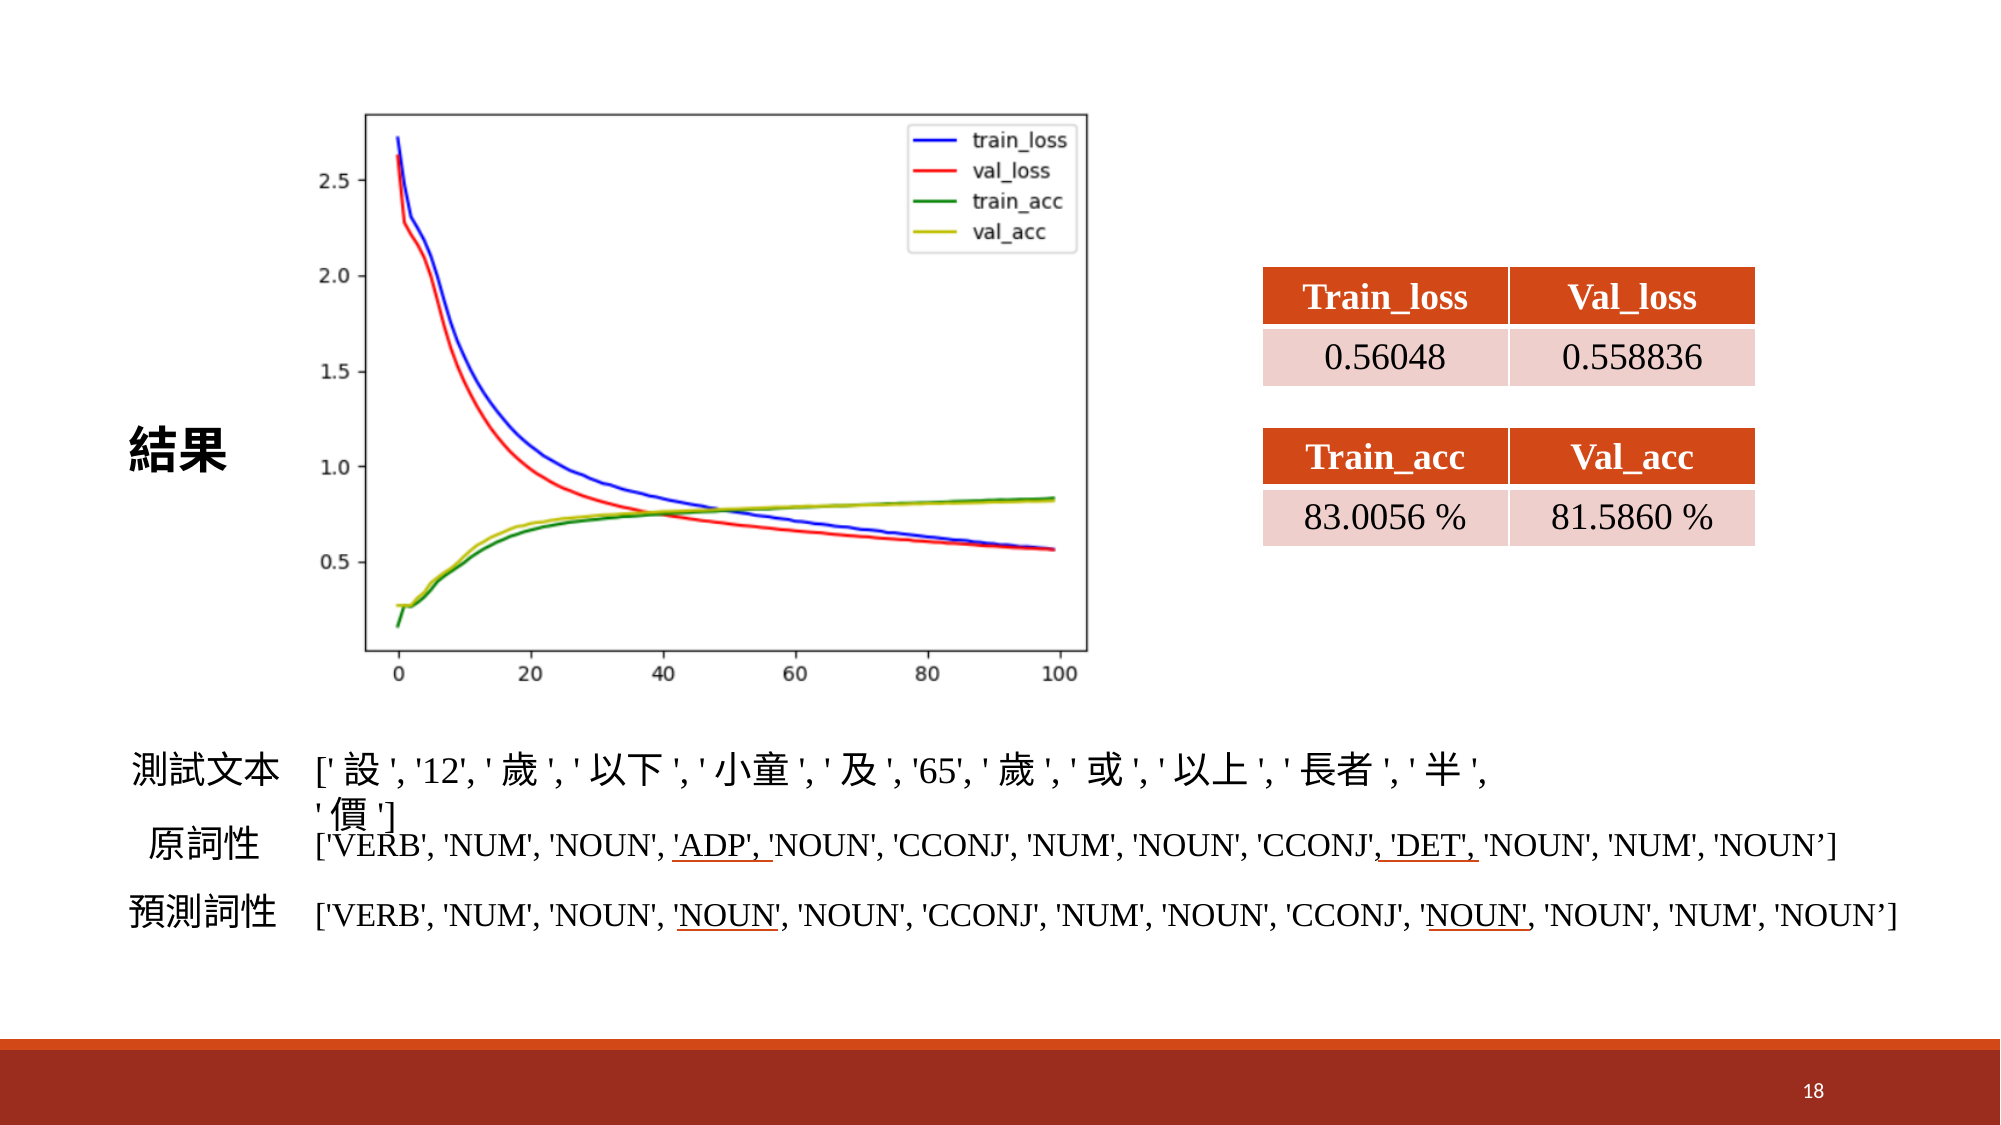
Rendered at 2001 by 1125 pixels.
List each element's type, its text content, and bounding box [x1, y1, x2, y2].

table_header Val_loss [1510, 267, 1755, 324]
table_cell 0.558836 [1510, 329, 1755, 386]
text_box ['設', '12', '歲', '以下', '小童', '及', '65', '歲', '或', '以上', '長者', '半', '價'] [300, 738, 1531, 816]
table_cell 83.0056 % [1263, 490, 1508, 546]
table_cell 81.5860 % [1510, 490, 1755, 546]
picture [251, 70, 1177, 703]
table_header Train_acc [1263, 428, 1508, 484]
table_cell 0.56048 [1263, 329, 1508, 386]
text_box 原詞性 [134, 812, 277, 873]
text_box ['VERB', 'NUM', 'NOUN', 'NOUN', 'NOUN', 'CCONJ', 'NUM', 'NOUN', 'CCONJ', 'NOUN', 'NOUN', 'NUM', 'NOUN’] [300, 885, 2000, 941]
text_box 預測詞性 [113, 880, 298, 941]
slide_number 18 [1624, 1059, 1840, 1120]
text_box 結果 [113, 410, 246, 486]
text_box 測試文本 [116, 738, 297, 799]
table_header Val_acc [1510, 428, 1755, 484]
text_box ['VERB', 'NUM', 'NOUN', 'ADP', 'NOUN', 'CCONJ', 'NUM', 'NOUN', 'CCONJ', 'DET', 'NOUN', 'NUM', 'NOUN’] [300, 816, 1987, 871]
table_header Train_loss [1263, 267, 1508, 324]
